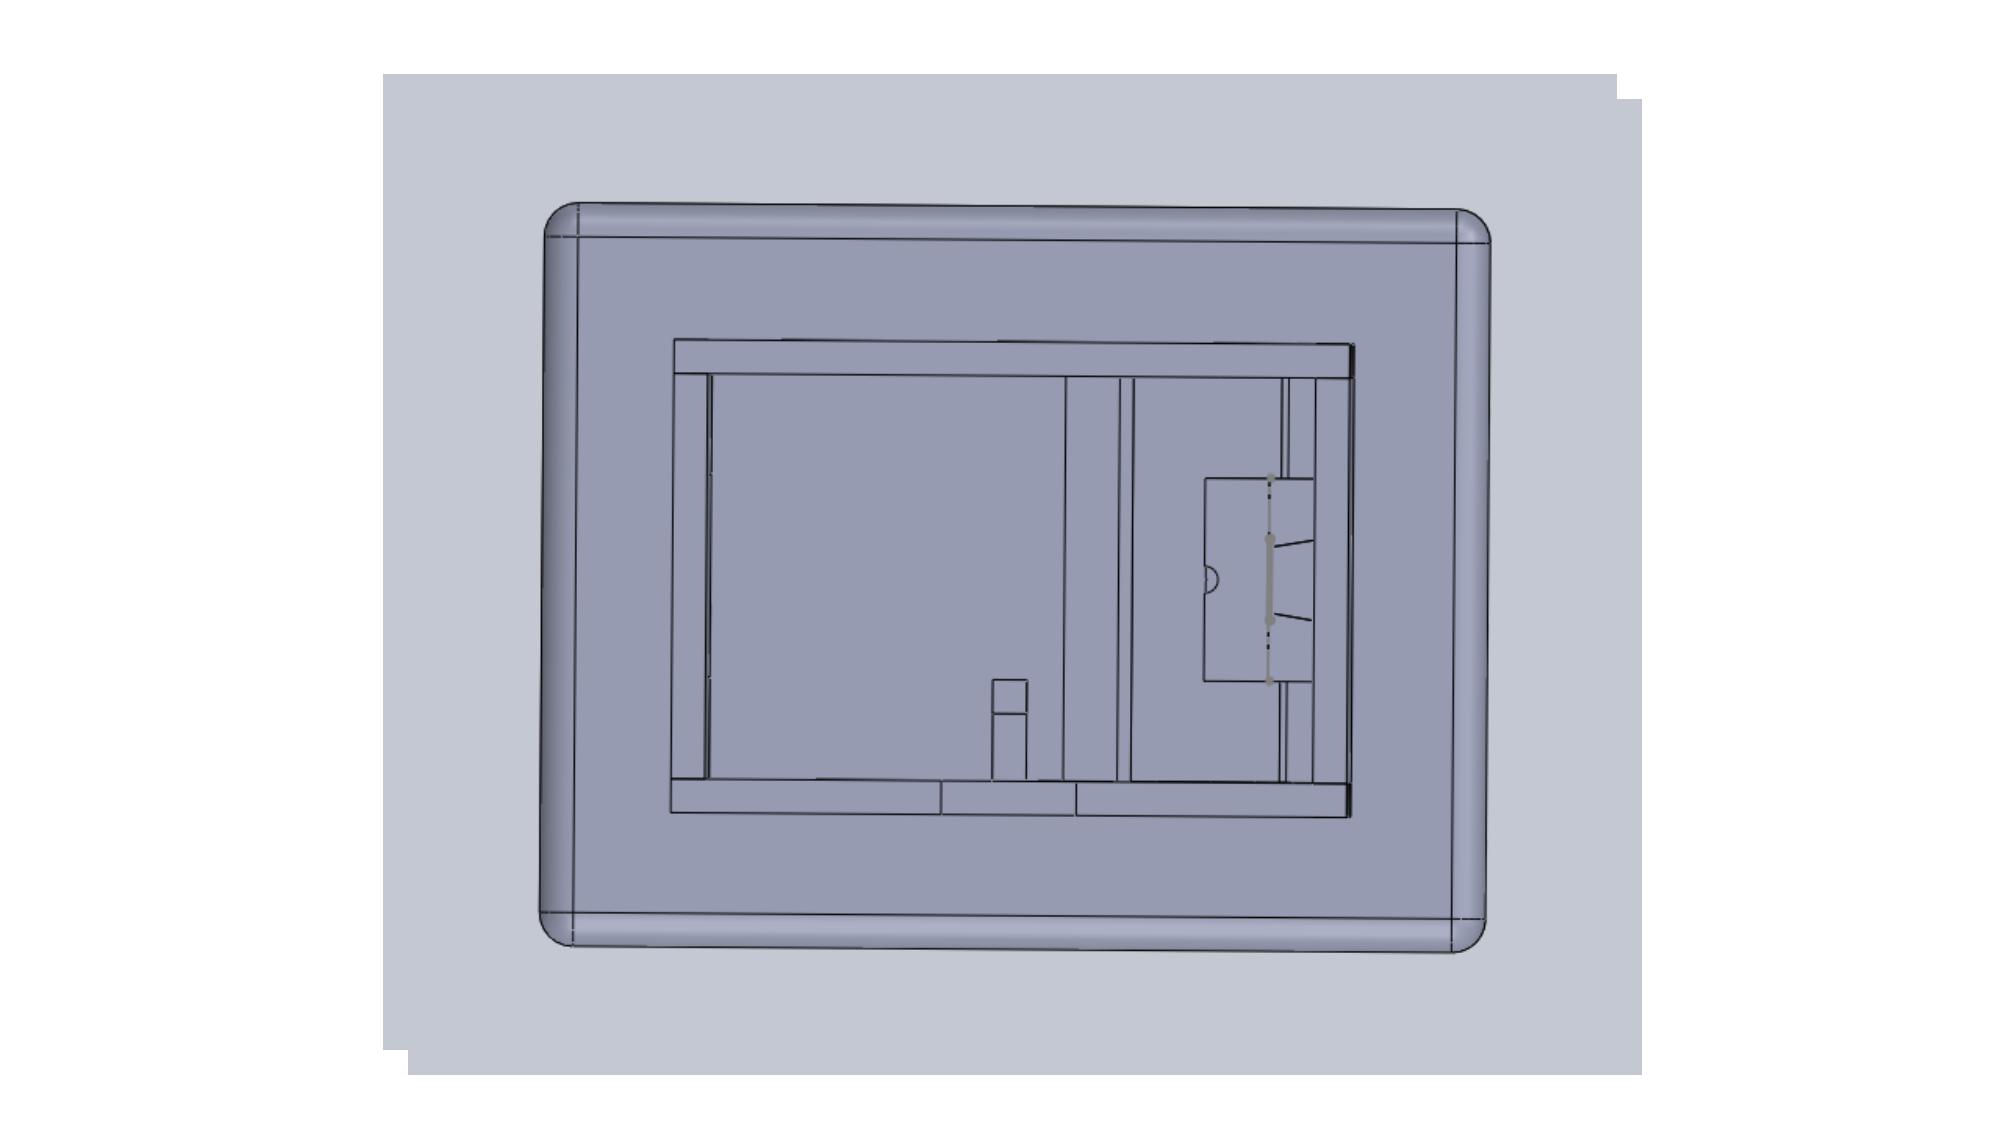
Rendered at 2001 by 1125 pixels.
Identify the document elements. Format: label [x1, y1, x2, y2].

picture [383, 74, 1642, 1075]
